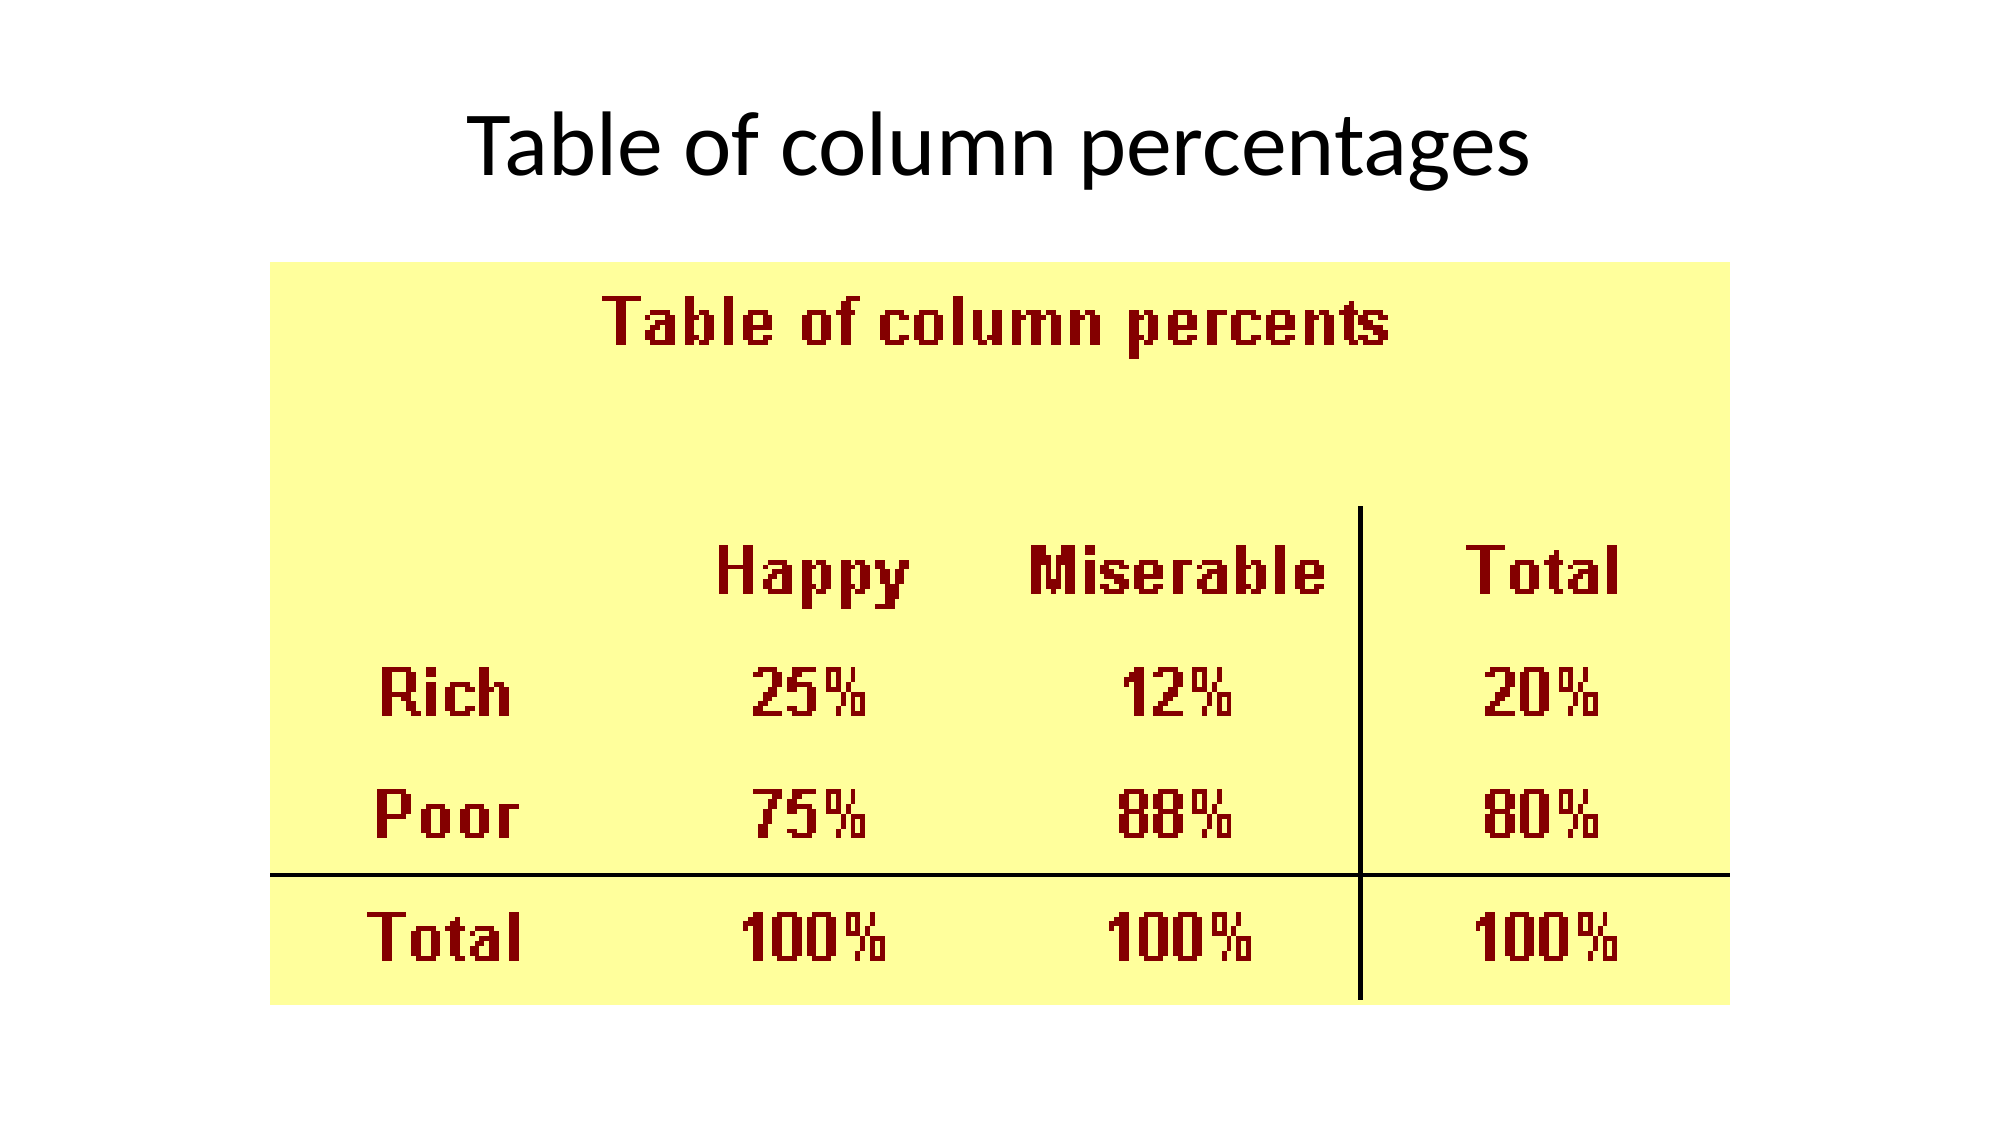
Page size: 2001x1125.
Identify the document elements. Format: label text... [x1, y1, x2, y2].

picture [270, 262, 1730, 1005]
title Table of column percentages [99, 45, 1900, 233]
